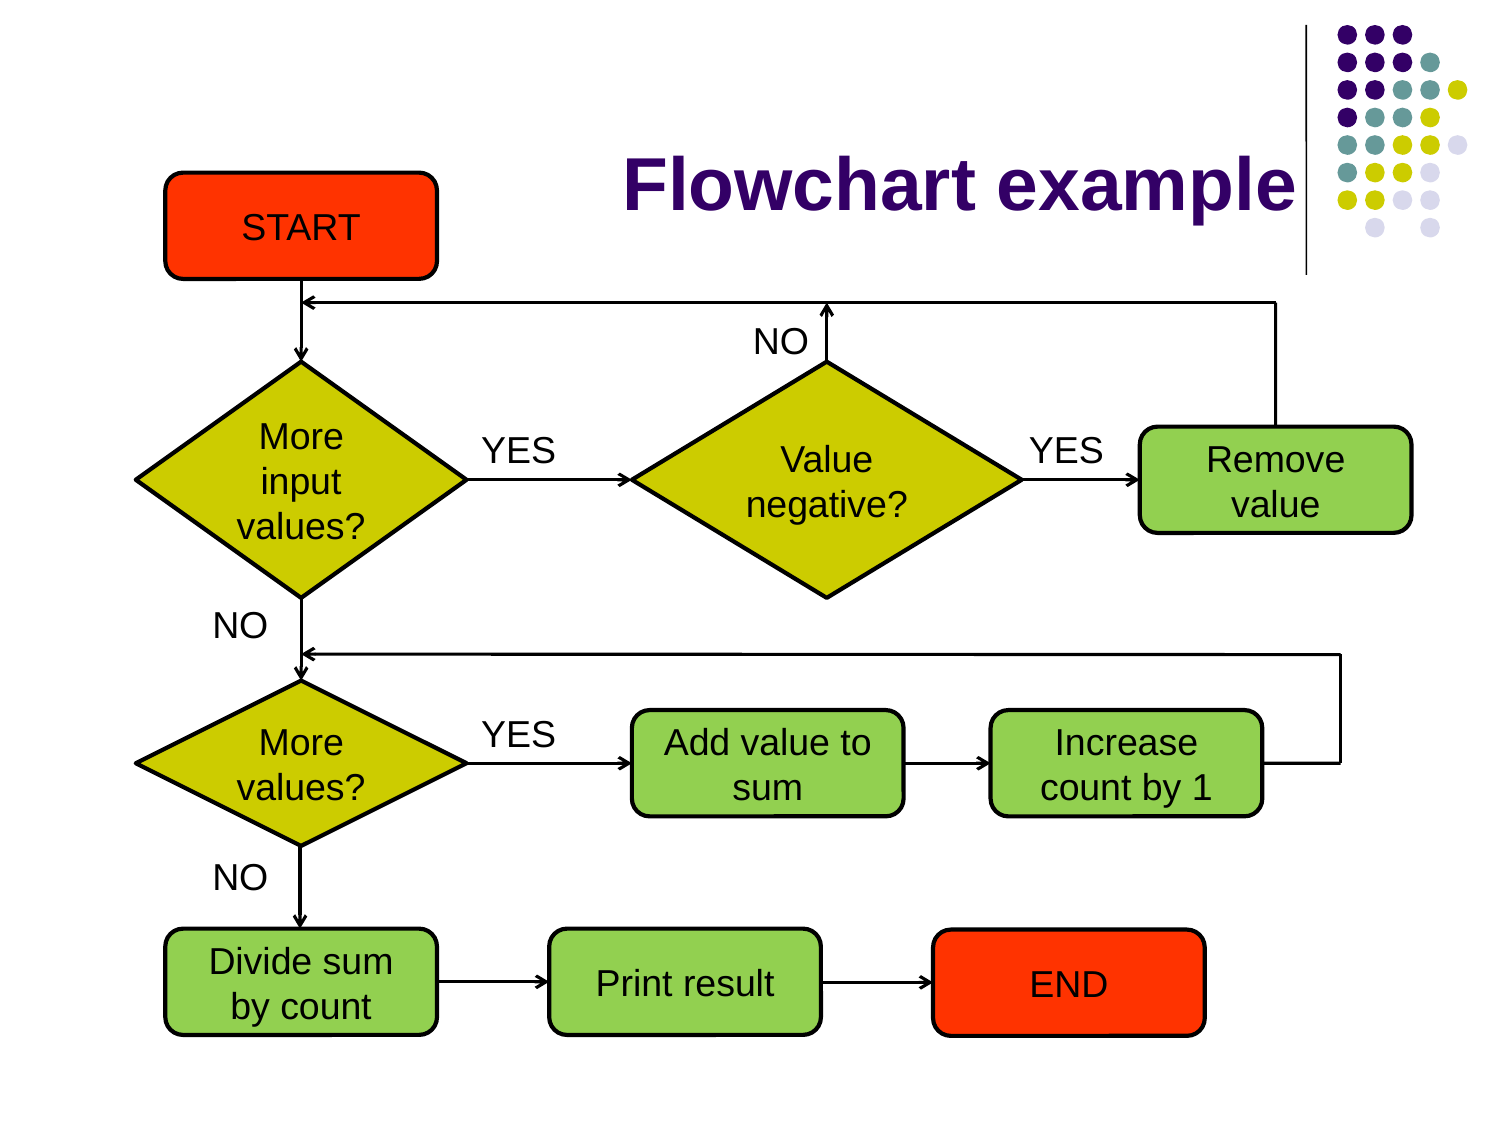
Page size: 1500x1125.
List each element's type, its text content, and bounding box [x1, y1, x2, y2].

text_box END [930, 927, 1207, 1038]
text_box Add value to sum [629, 707, 906, 819]
text_box NO [738, 310, 833, 370]
text_box YES [466, 702, 579, 762]
text_box More values? [133, 680, 466, 848]
text_box Value negative? [630, 362, 1021, 600]
text_box More input values? [133, 362, 466, 600]
text_box YES [1014, 418, 1127, 479]
text_box Remove value [1137, 424, 1414, 536]
text_box START [163, 170, 440, 282]
title Flowchart example [301, 20, 1313, 233]
text_box Increase count by 1 [988, 707, 1265, 819]
text_box Divide sum by count [163, 926, 440, 1038]
text_box YES [466, 418, 579, 479]
text_box NO [197, 593, 293, 654]
text_box Print result [547, 926, 824, 1038]
text_box NO [197, 845, 293, 906]
